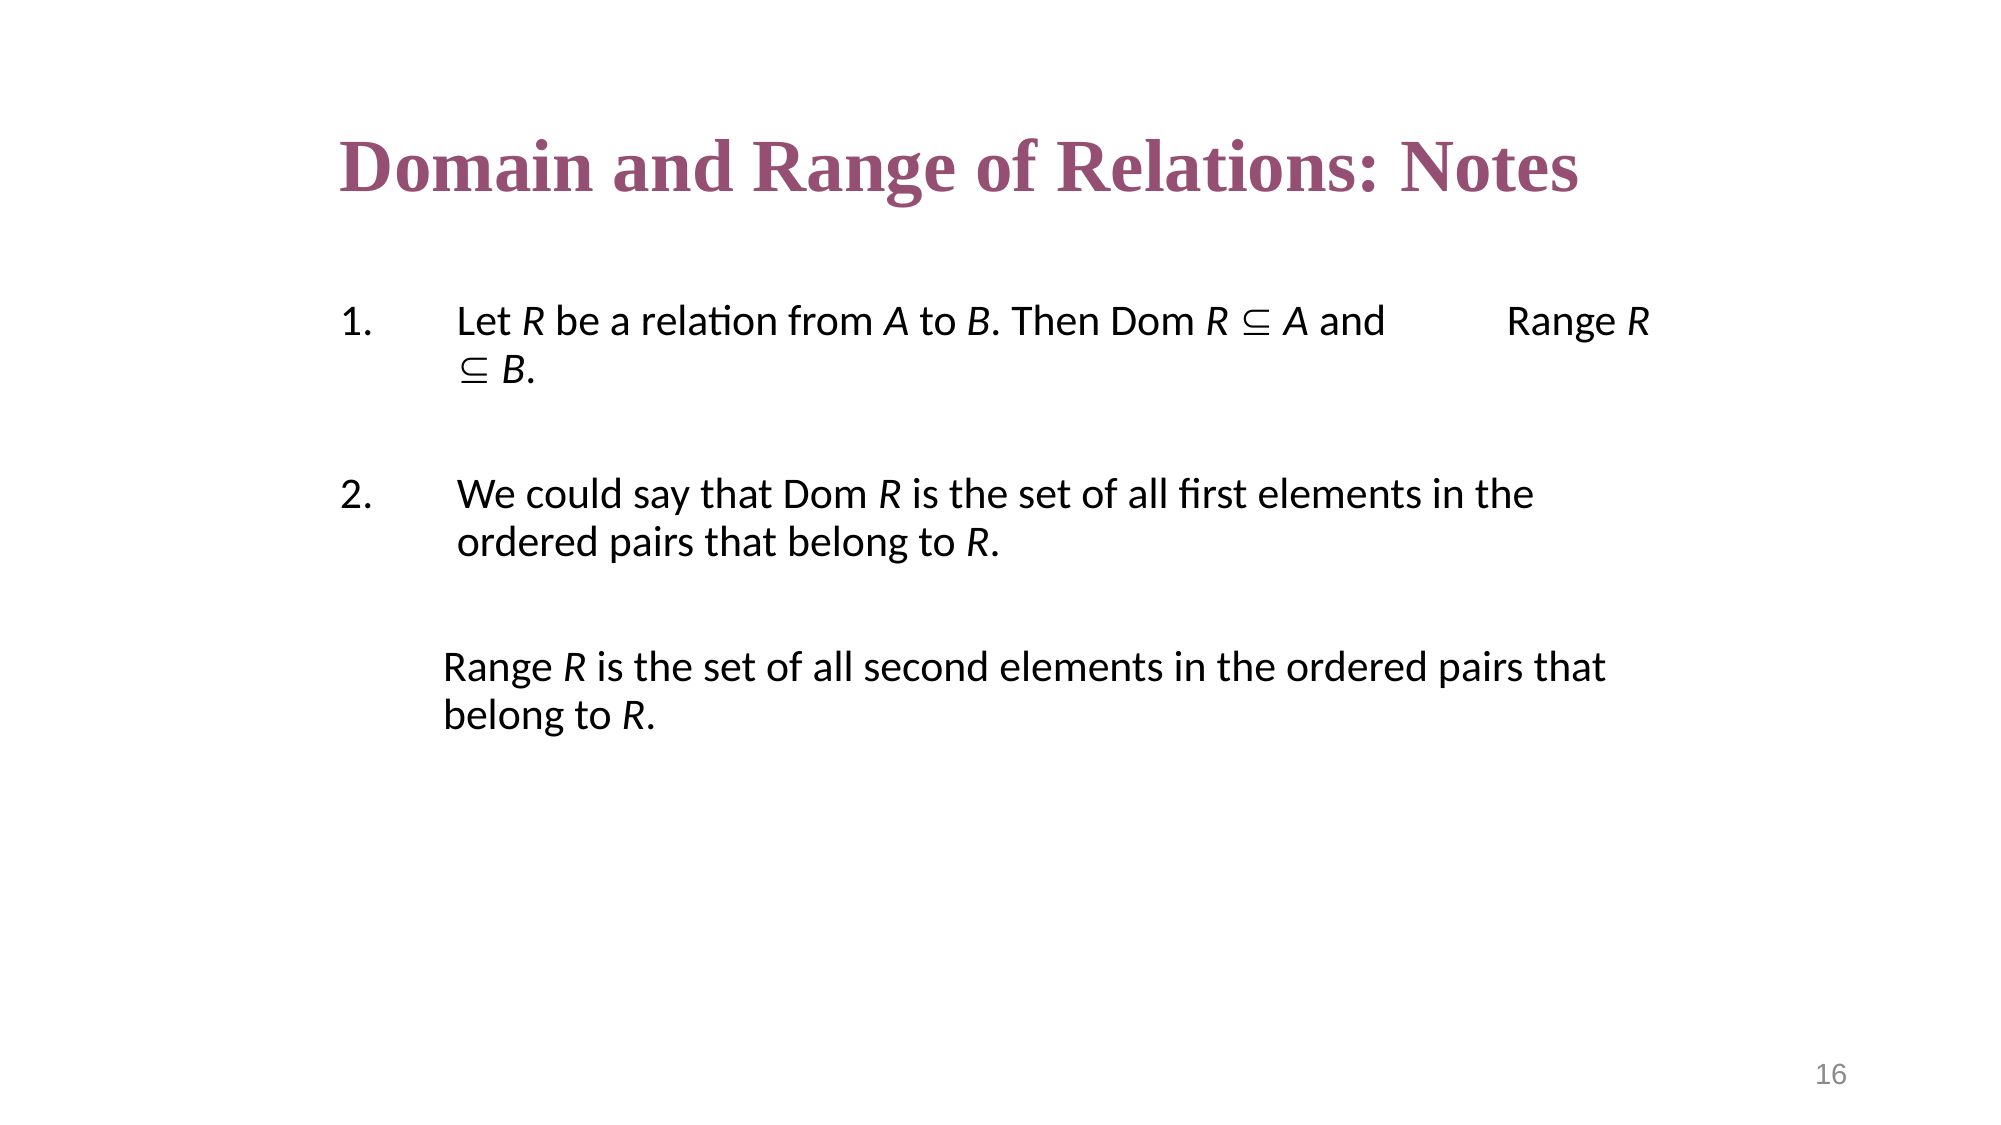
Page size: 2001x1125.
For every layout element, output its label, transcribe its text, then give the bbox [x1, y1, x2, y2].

slide_number 16 [1412, 1042, 1863, 1103]
list 1. Let R be a relation from A to B. Then Dom R  A and Range R  B. 2. We could say that Dom R is the set of all first elements in the ordered pairs that belong to R. Range R is the set of all second elements in the ordered pairs that belong to R. [324, 290, 1675, 1034]
title Domain and Range of Relations: Notes [324, 73, 1675, 262]
